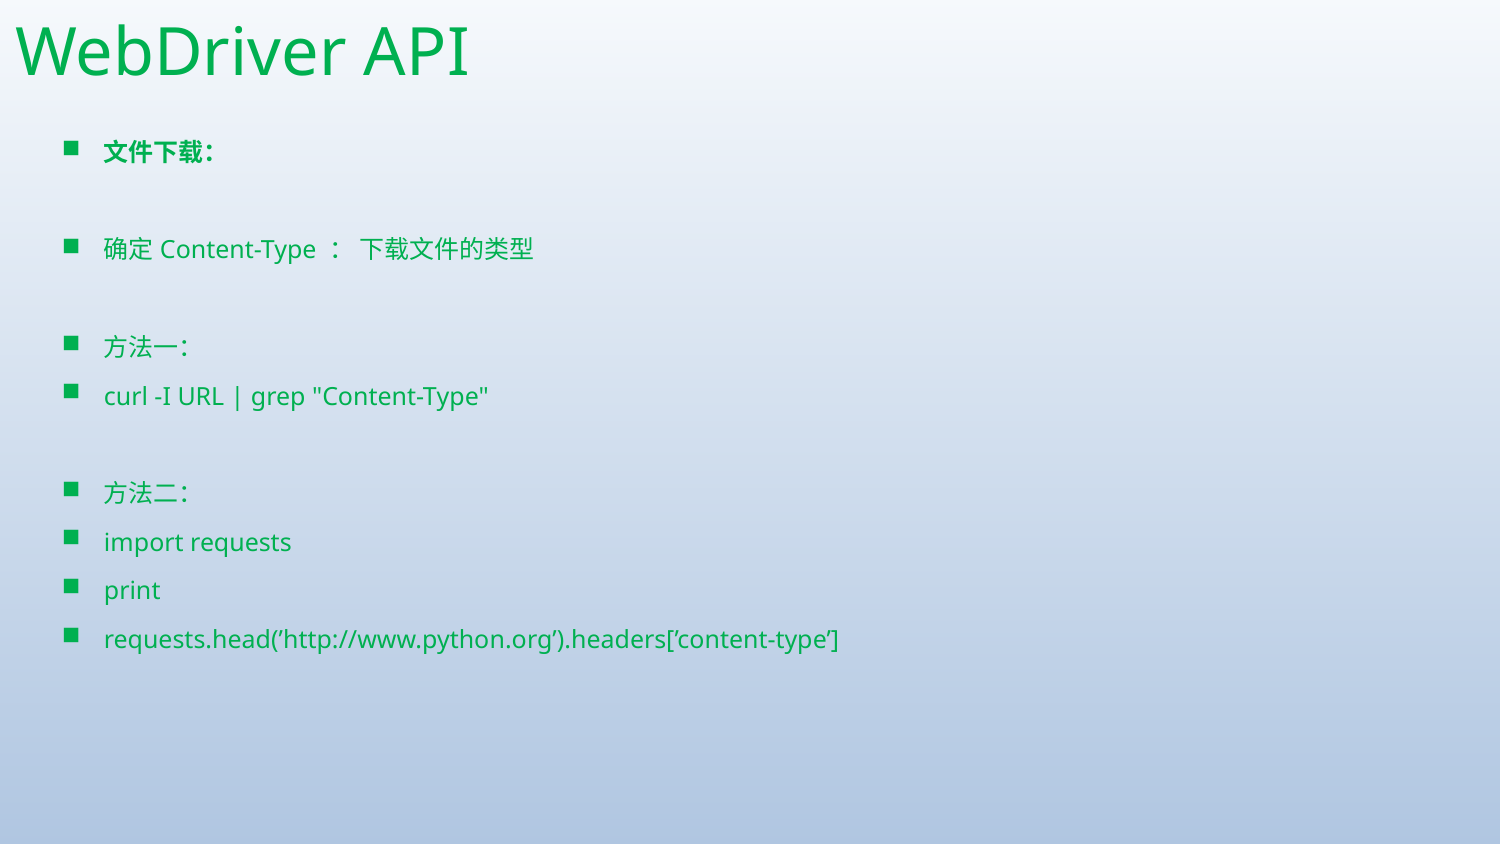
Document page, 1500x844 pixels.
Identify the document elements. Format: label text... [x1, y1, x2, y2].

list 文件下载： 确定Content-Type ： 下载文件的类型 方法一： curl -I URL | grep "Content-Type" 方法二： import requests print requests.head(’http://www.python.org’).headers[’content-type’] [46, 114, 1454, 712]
title WebDriver API [0, 8, 1125, 88]
